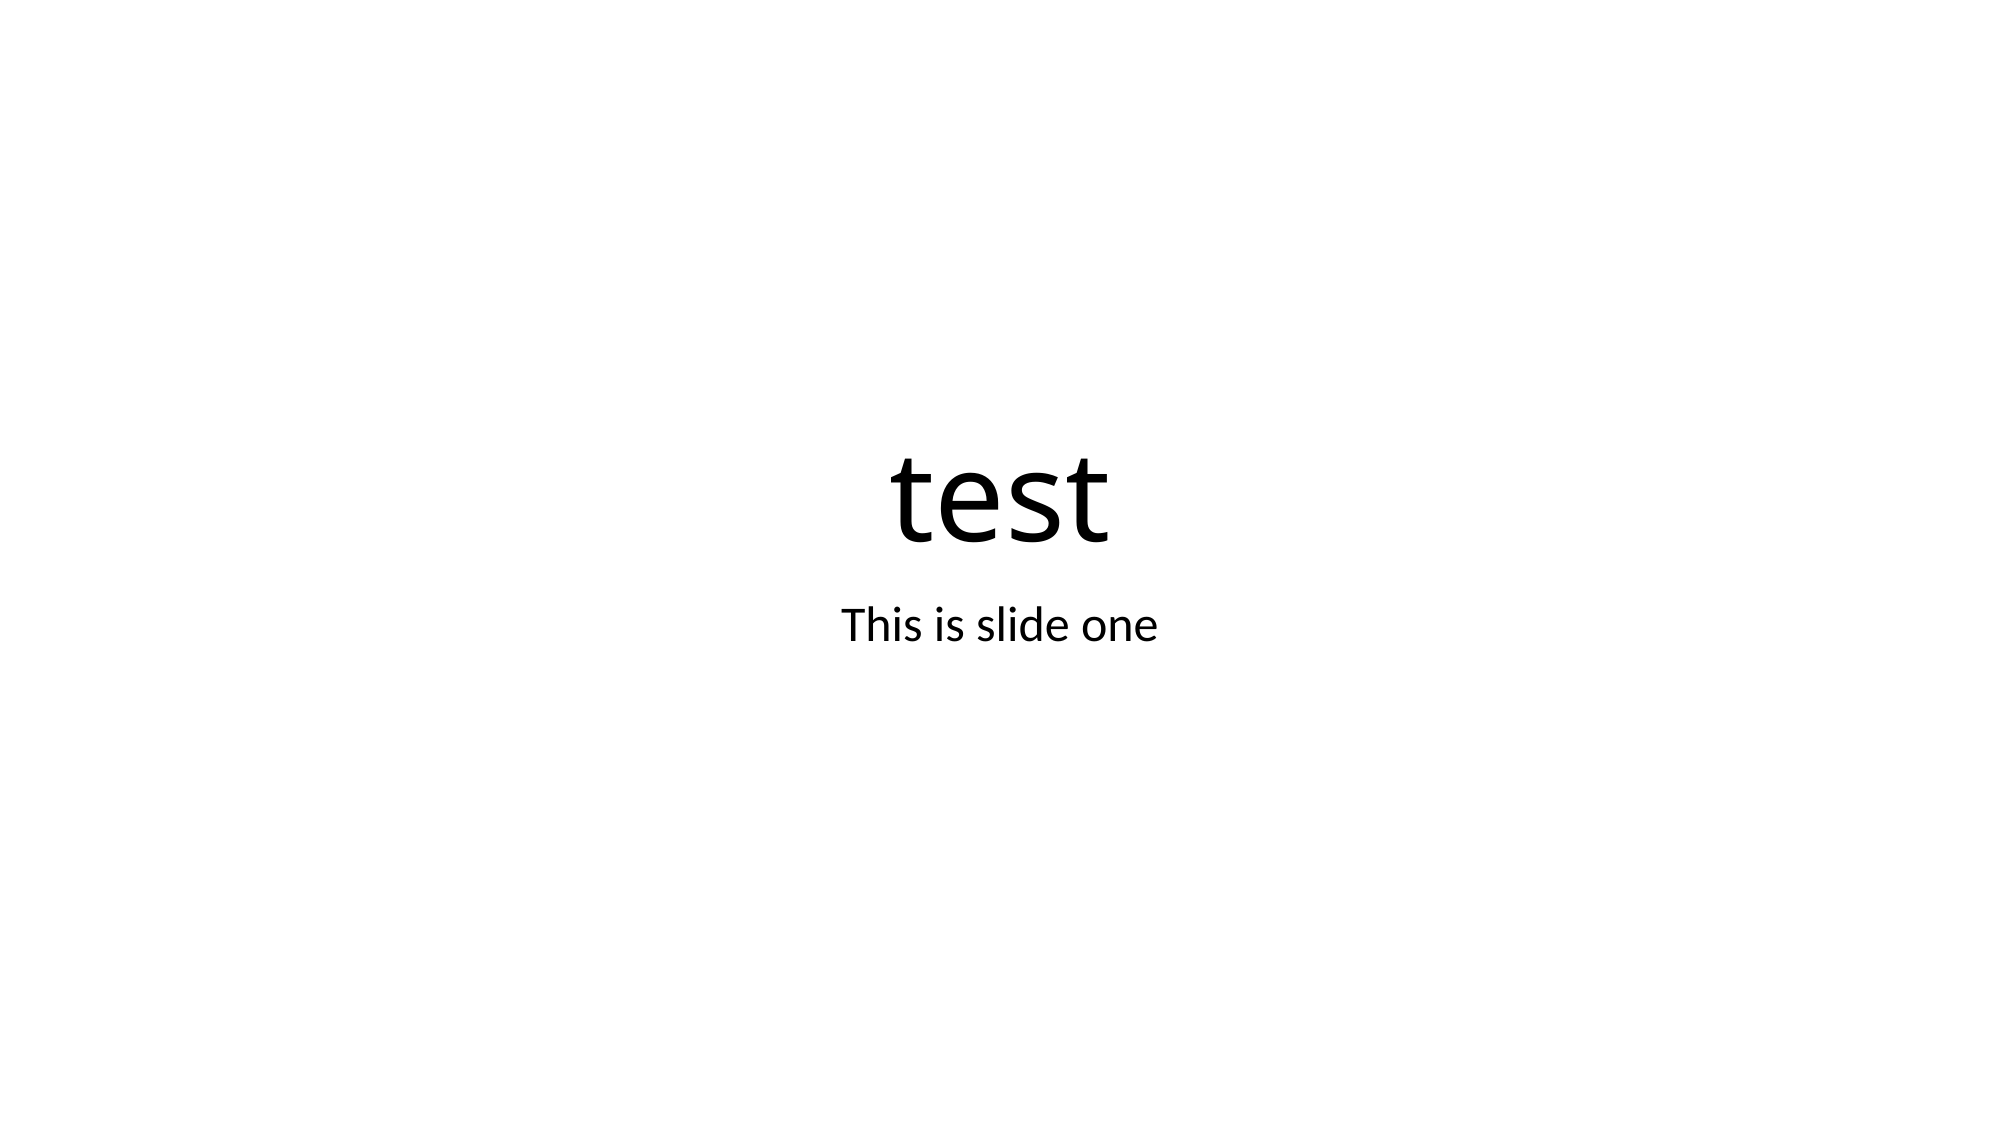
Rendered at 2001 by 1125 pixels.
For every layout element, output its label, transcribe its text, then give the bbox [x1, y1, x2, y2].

subtitle This is slide one [249, 590, 1750, 863]
title test [249, 184, 1750, 576]
